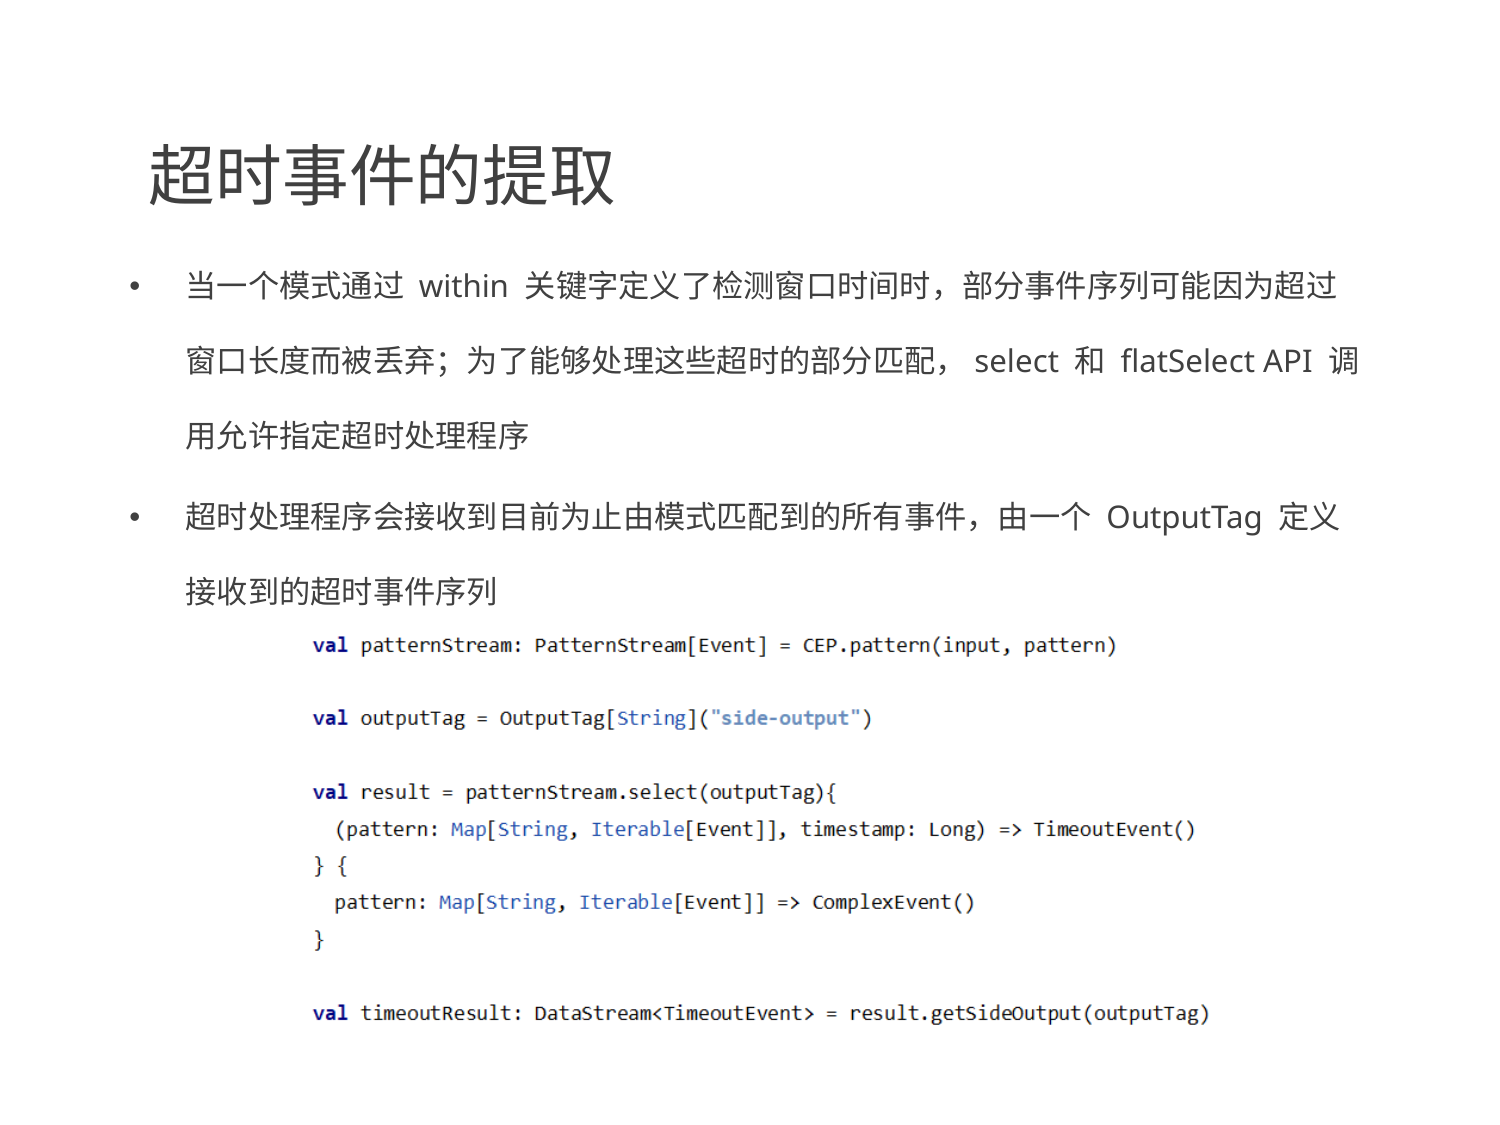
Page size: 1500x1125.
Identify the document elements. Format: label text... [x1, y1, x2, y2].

title 超时事件的提取 [75, 79, 1425, 268]
picture [300, 621, 1248, 1038]
text_box 当一个模式通过 within 关键字定义了检测窗口时间时，部分事件序列可能因为超过窗口长度而被丢弃；为了能够处理这些超时的部分匹配，select 和 flatSelect API 调用允许指定超时处理程序 超时处理程序会接收到目前为止由模式匹配到的所有事件，由一个 OutputTag 定义接收到的超时事件序列 [114, 221, 1376, 610]
